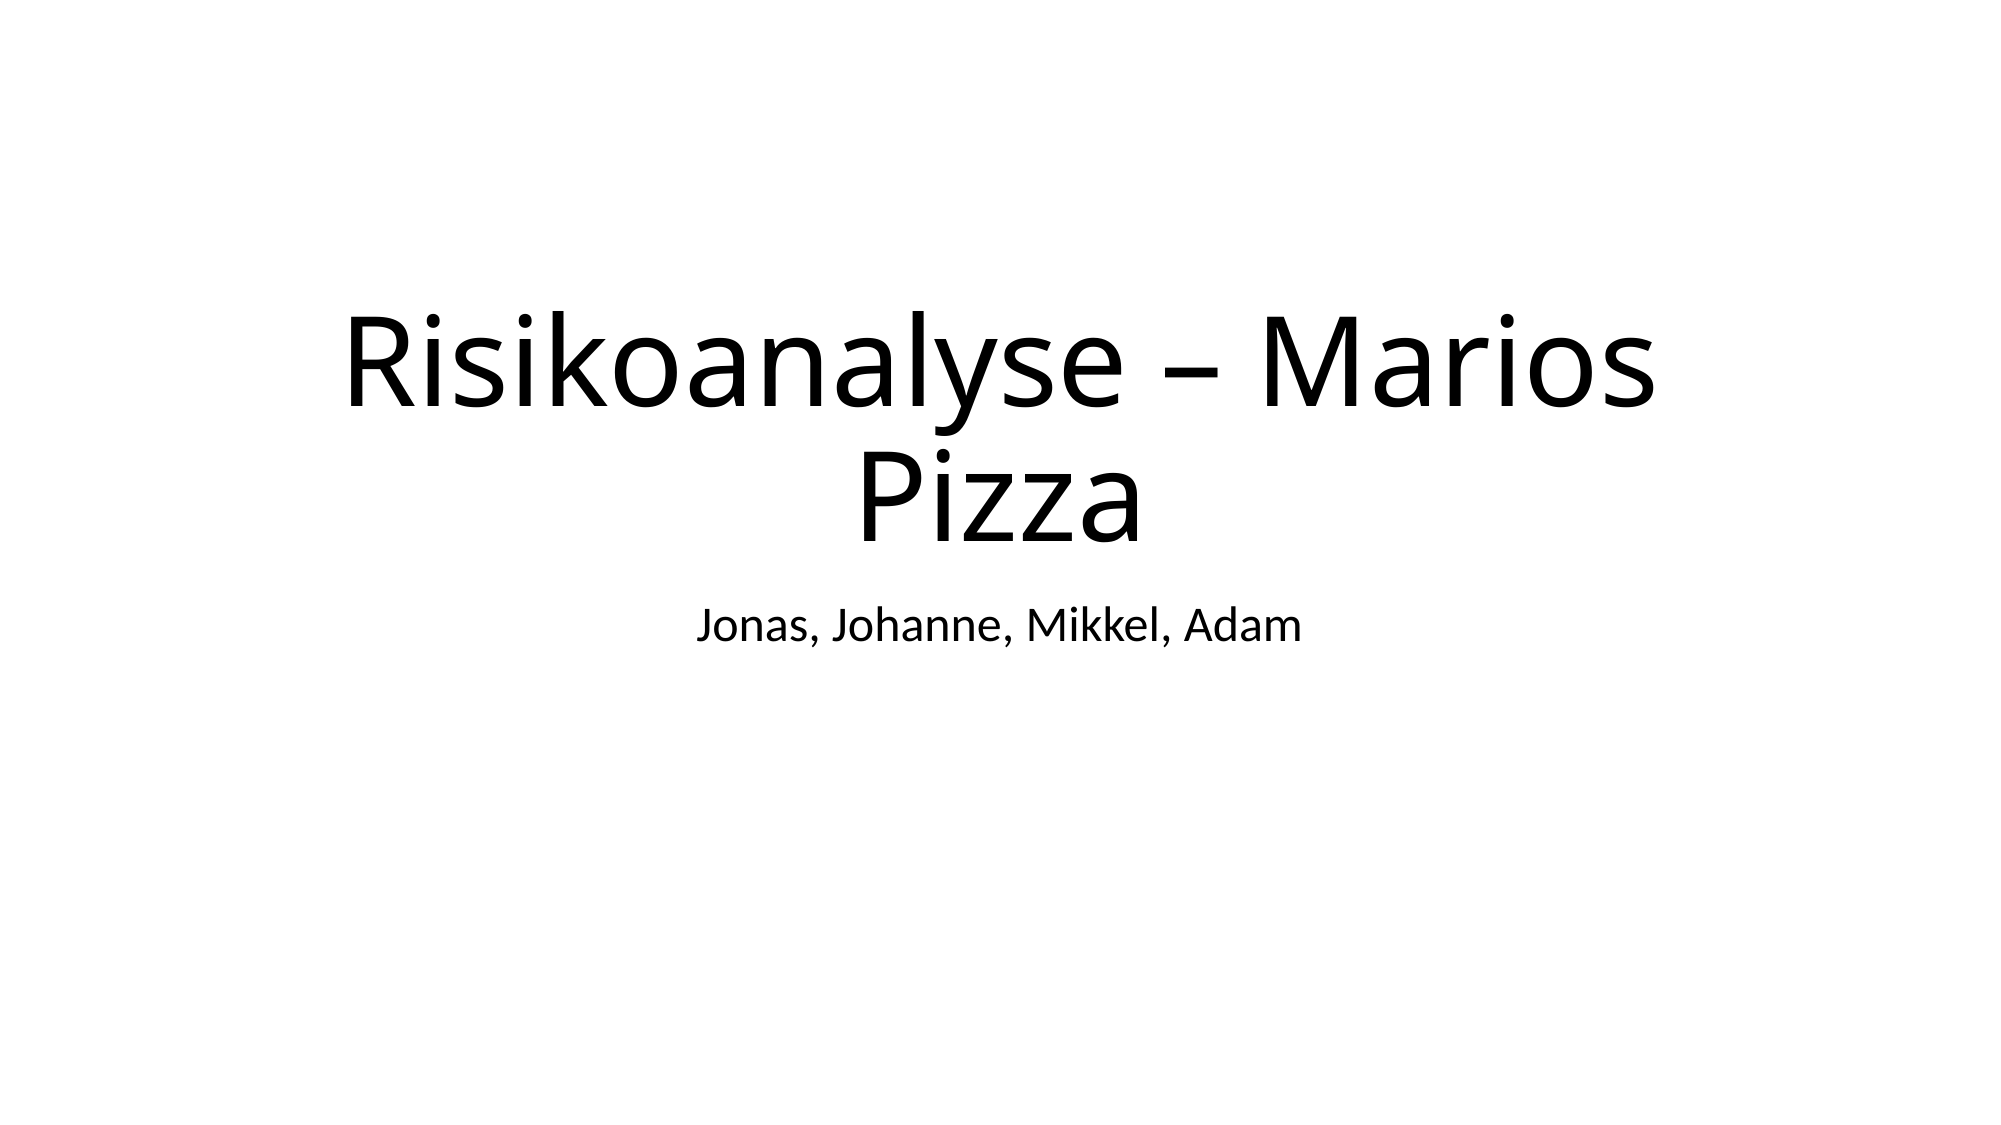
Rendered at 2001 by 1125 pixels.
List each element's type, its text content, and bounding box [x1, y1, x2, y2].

title Risikoanalyse – Marios Pizza [249, 184, 1750, 576]
subtitle Jonas, Johanne, Mikkel, Adam [249, 590, 1750, 863]
